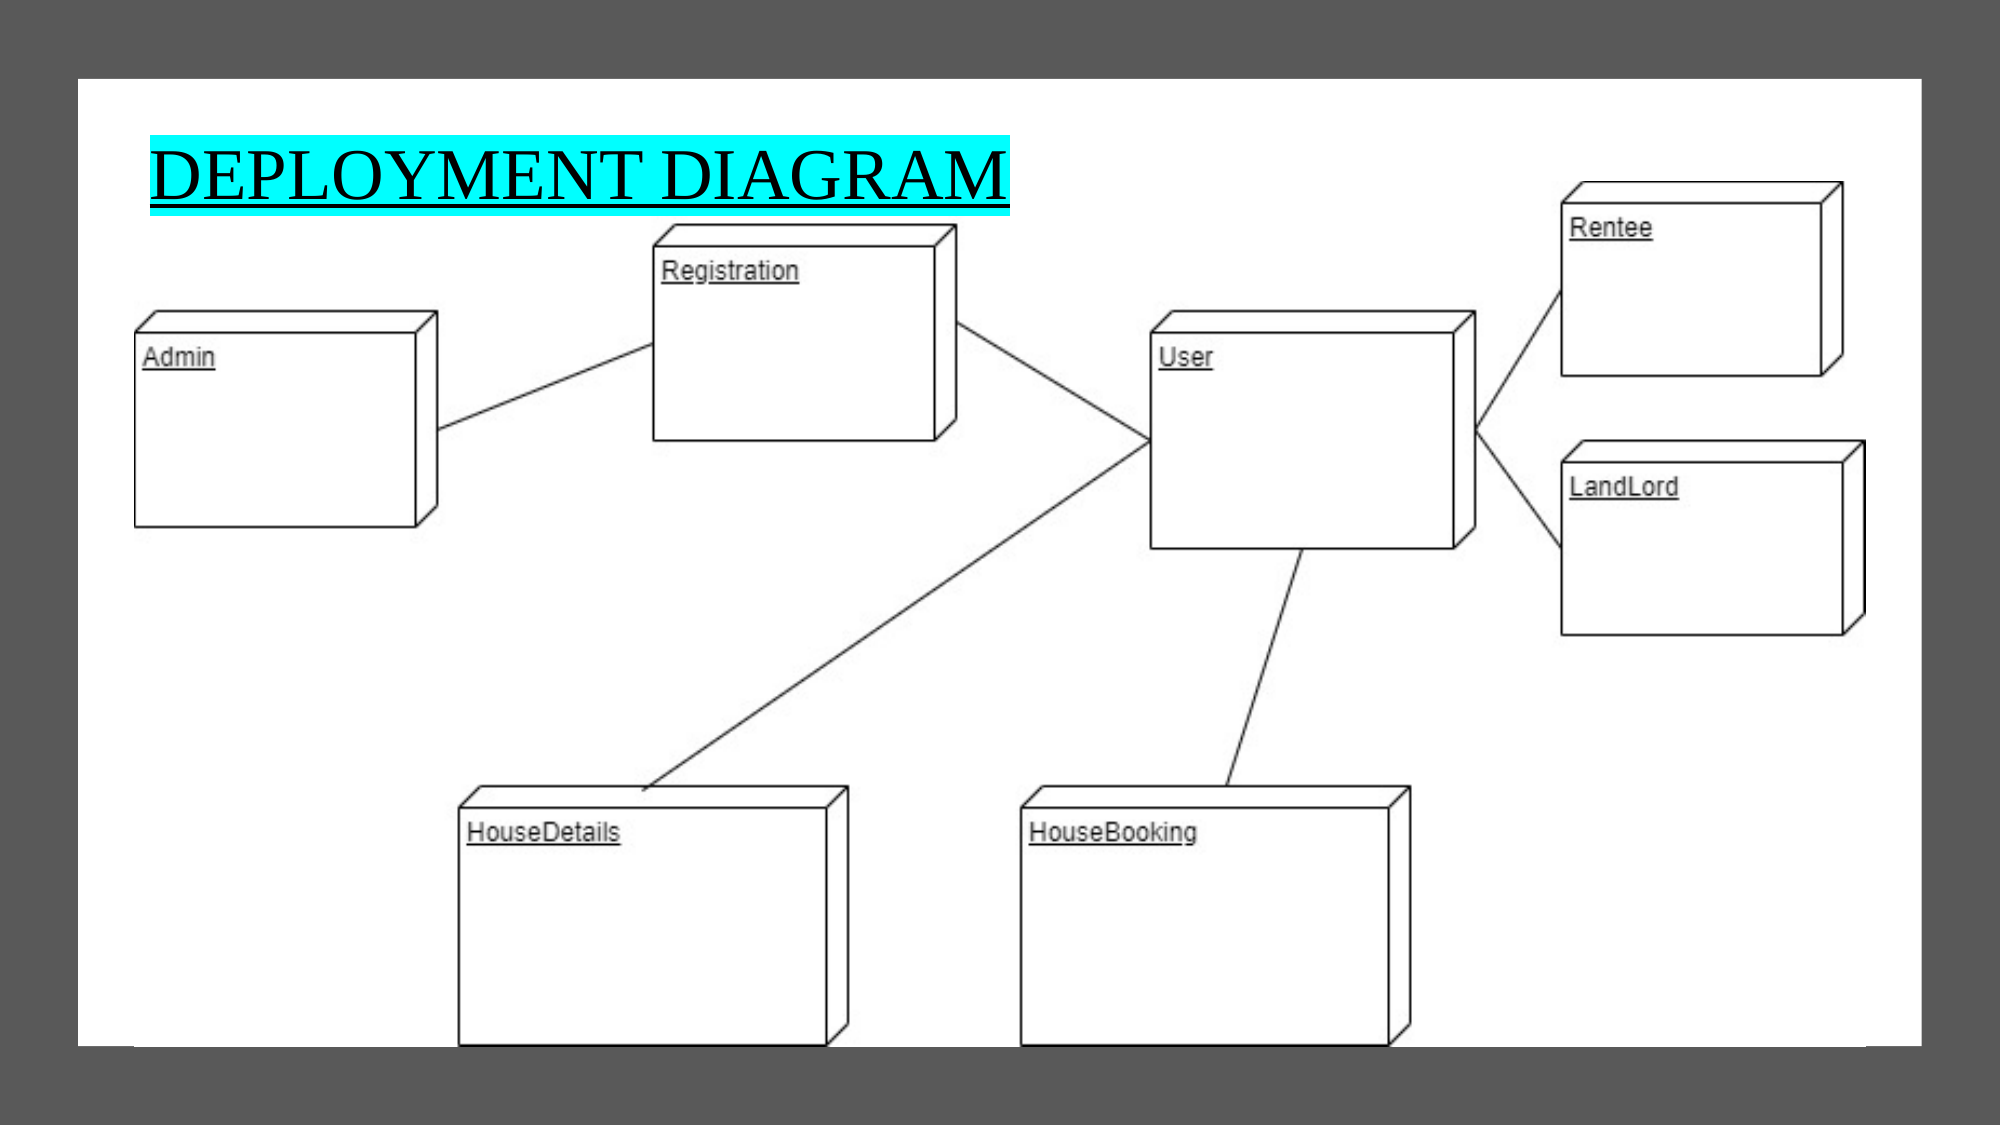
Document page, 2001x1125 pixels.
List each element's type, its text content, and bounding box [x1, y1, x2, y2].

picture [134, 181, 1866, 1047]
text_box DEPLOYMENT DIAGRAM [134, 119, 1213, 181]
text_box [0, 0, 2000, 1125]
text_box [77, 78, 1923, 1047]
